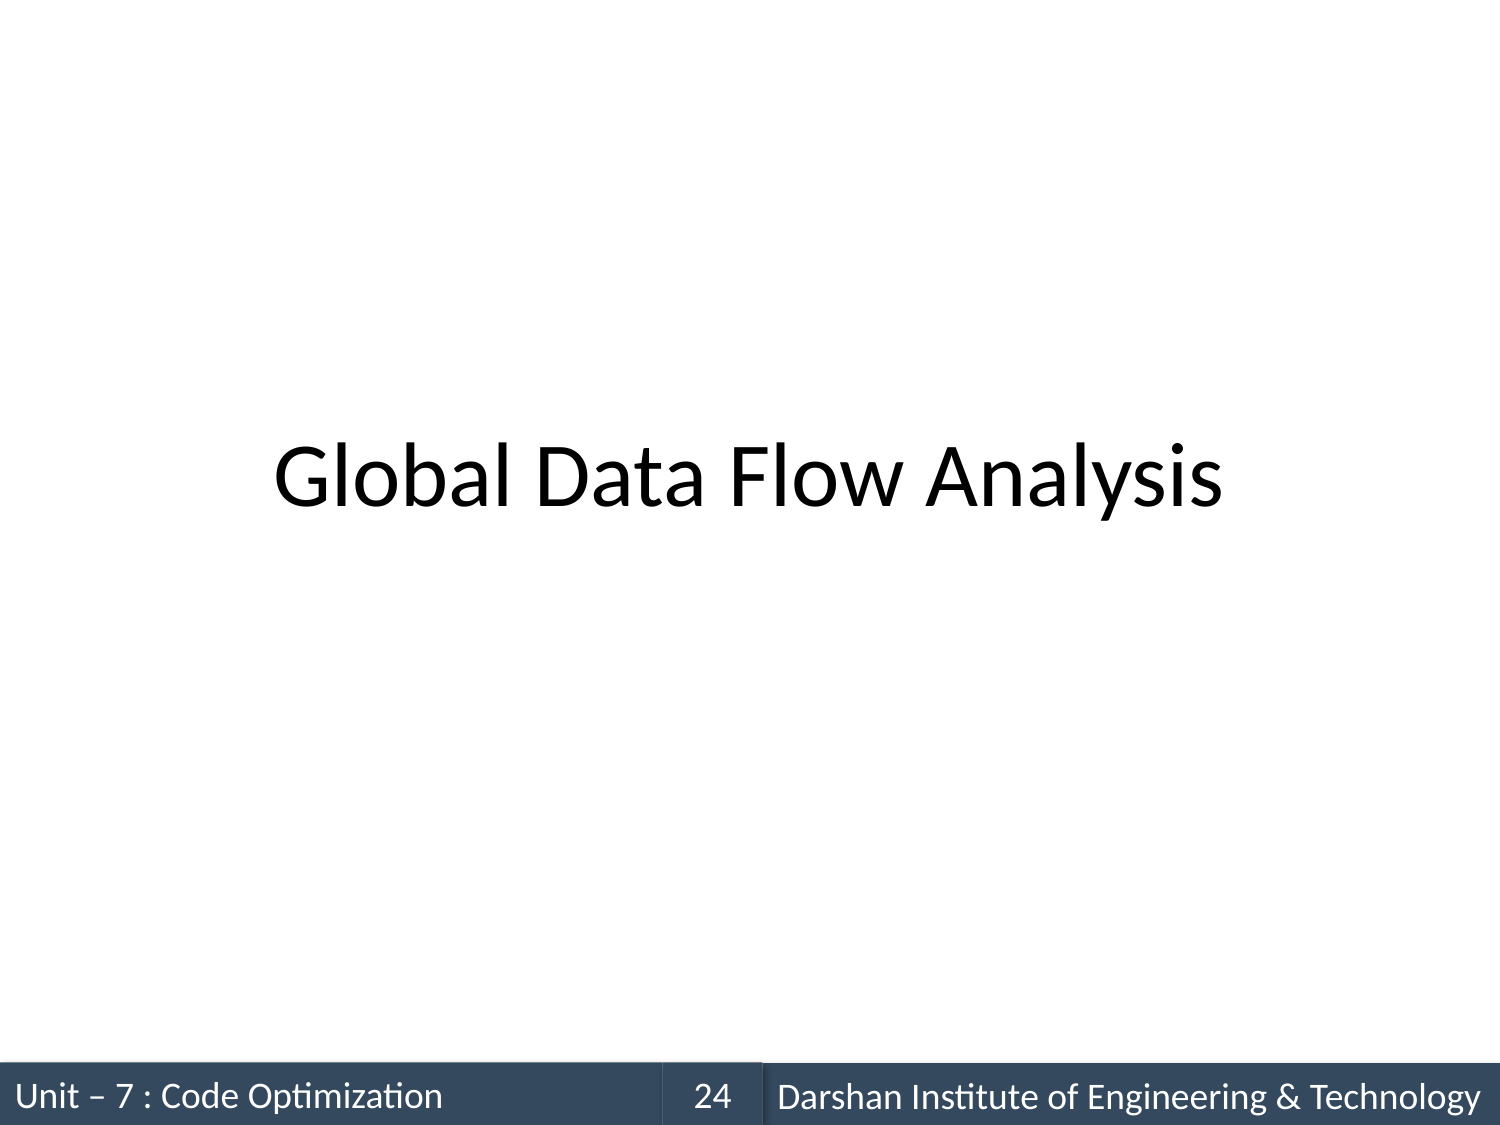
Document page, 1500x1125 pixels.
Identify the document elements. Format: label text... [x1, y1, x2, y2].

title Global Data Flow Analysis [112, 349, 1388, 591]
